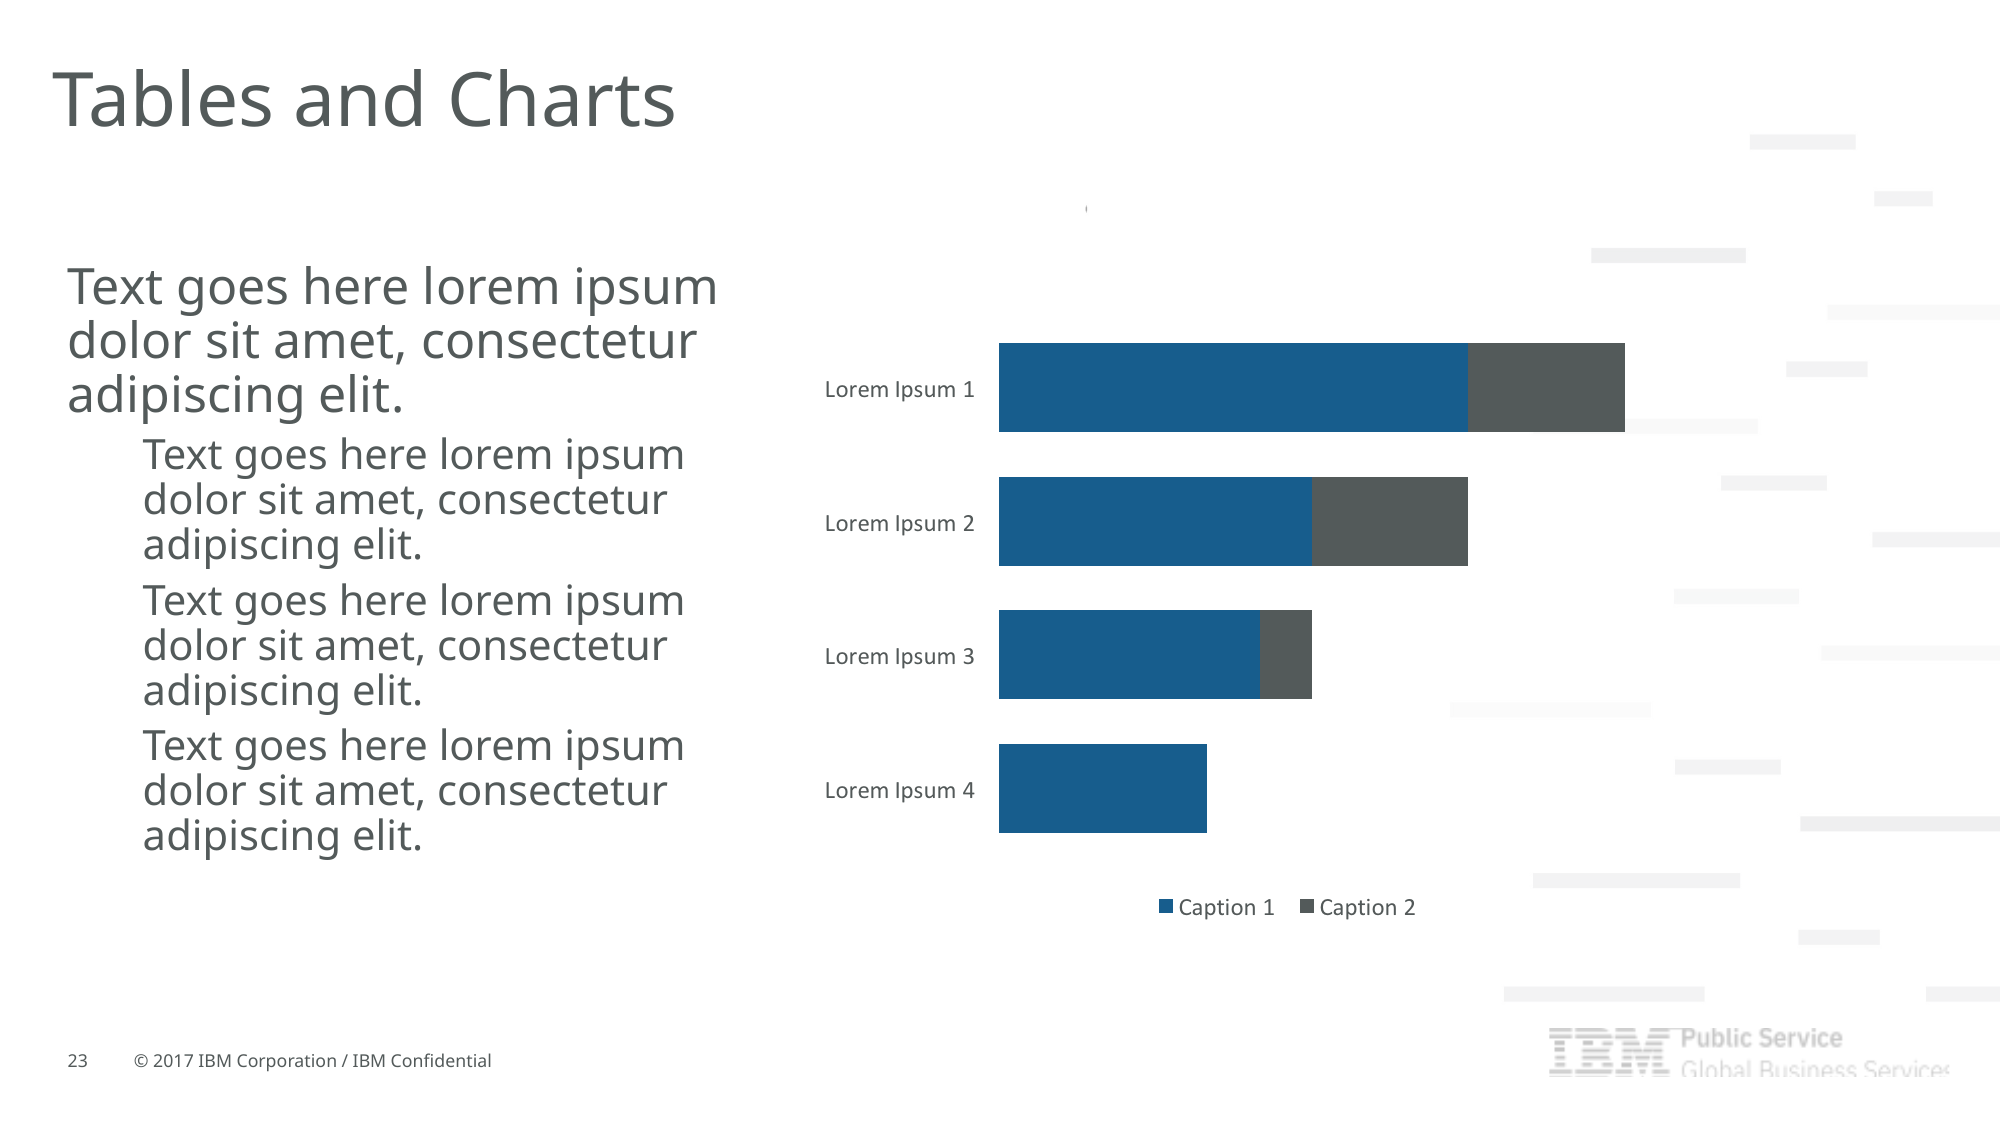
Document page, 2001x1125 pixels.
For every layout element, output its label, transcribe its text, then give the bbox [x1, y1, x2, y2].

list Text goes here lorem ipsum dolor sit amet, consectetur adipiscing elit. Text goes here lorem ipsum dolor sit amet, consectetur adipiscing elit. Text goes here lorem ipsum dolor sit amet, consectetur adipiscing elit. Text goes here lorem ipsum dolor sit amet, consectetur adipiscing elit. [52, 253, 767, 964]
list Tables and Charts [52, 53, 1449, 148]
slide_number 23 [52, 1042, 120, 1079]
footer © 2017 IBM Corporation / IBM Confidential [120, 1042, 579, 1079]
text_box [801, 285, 1765, 955]
